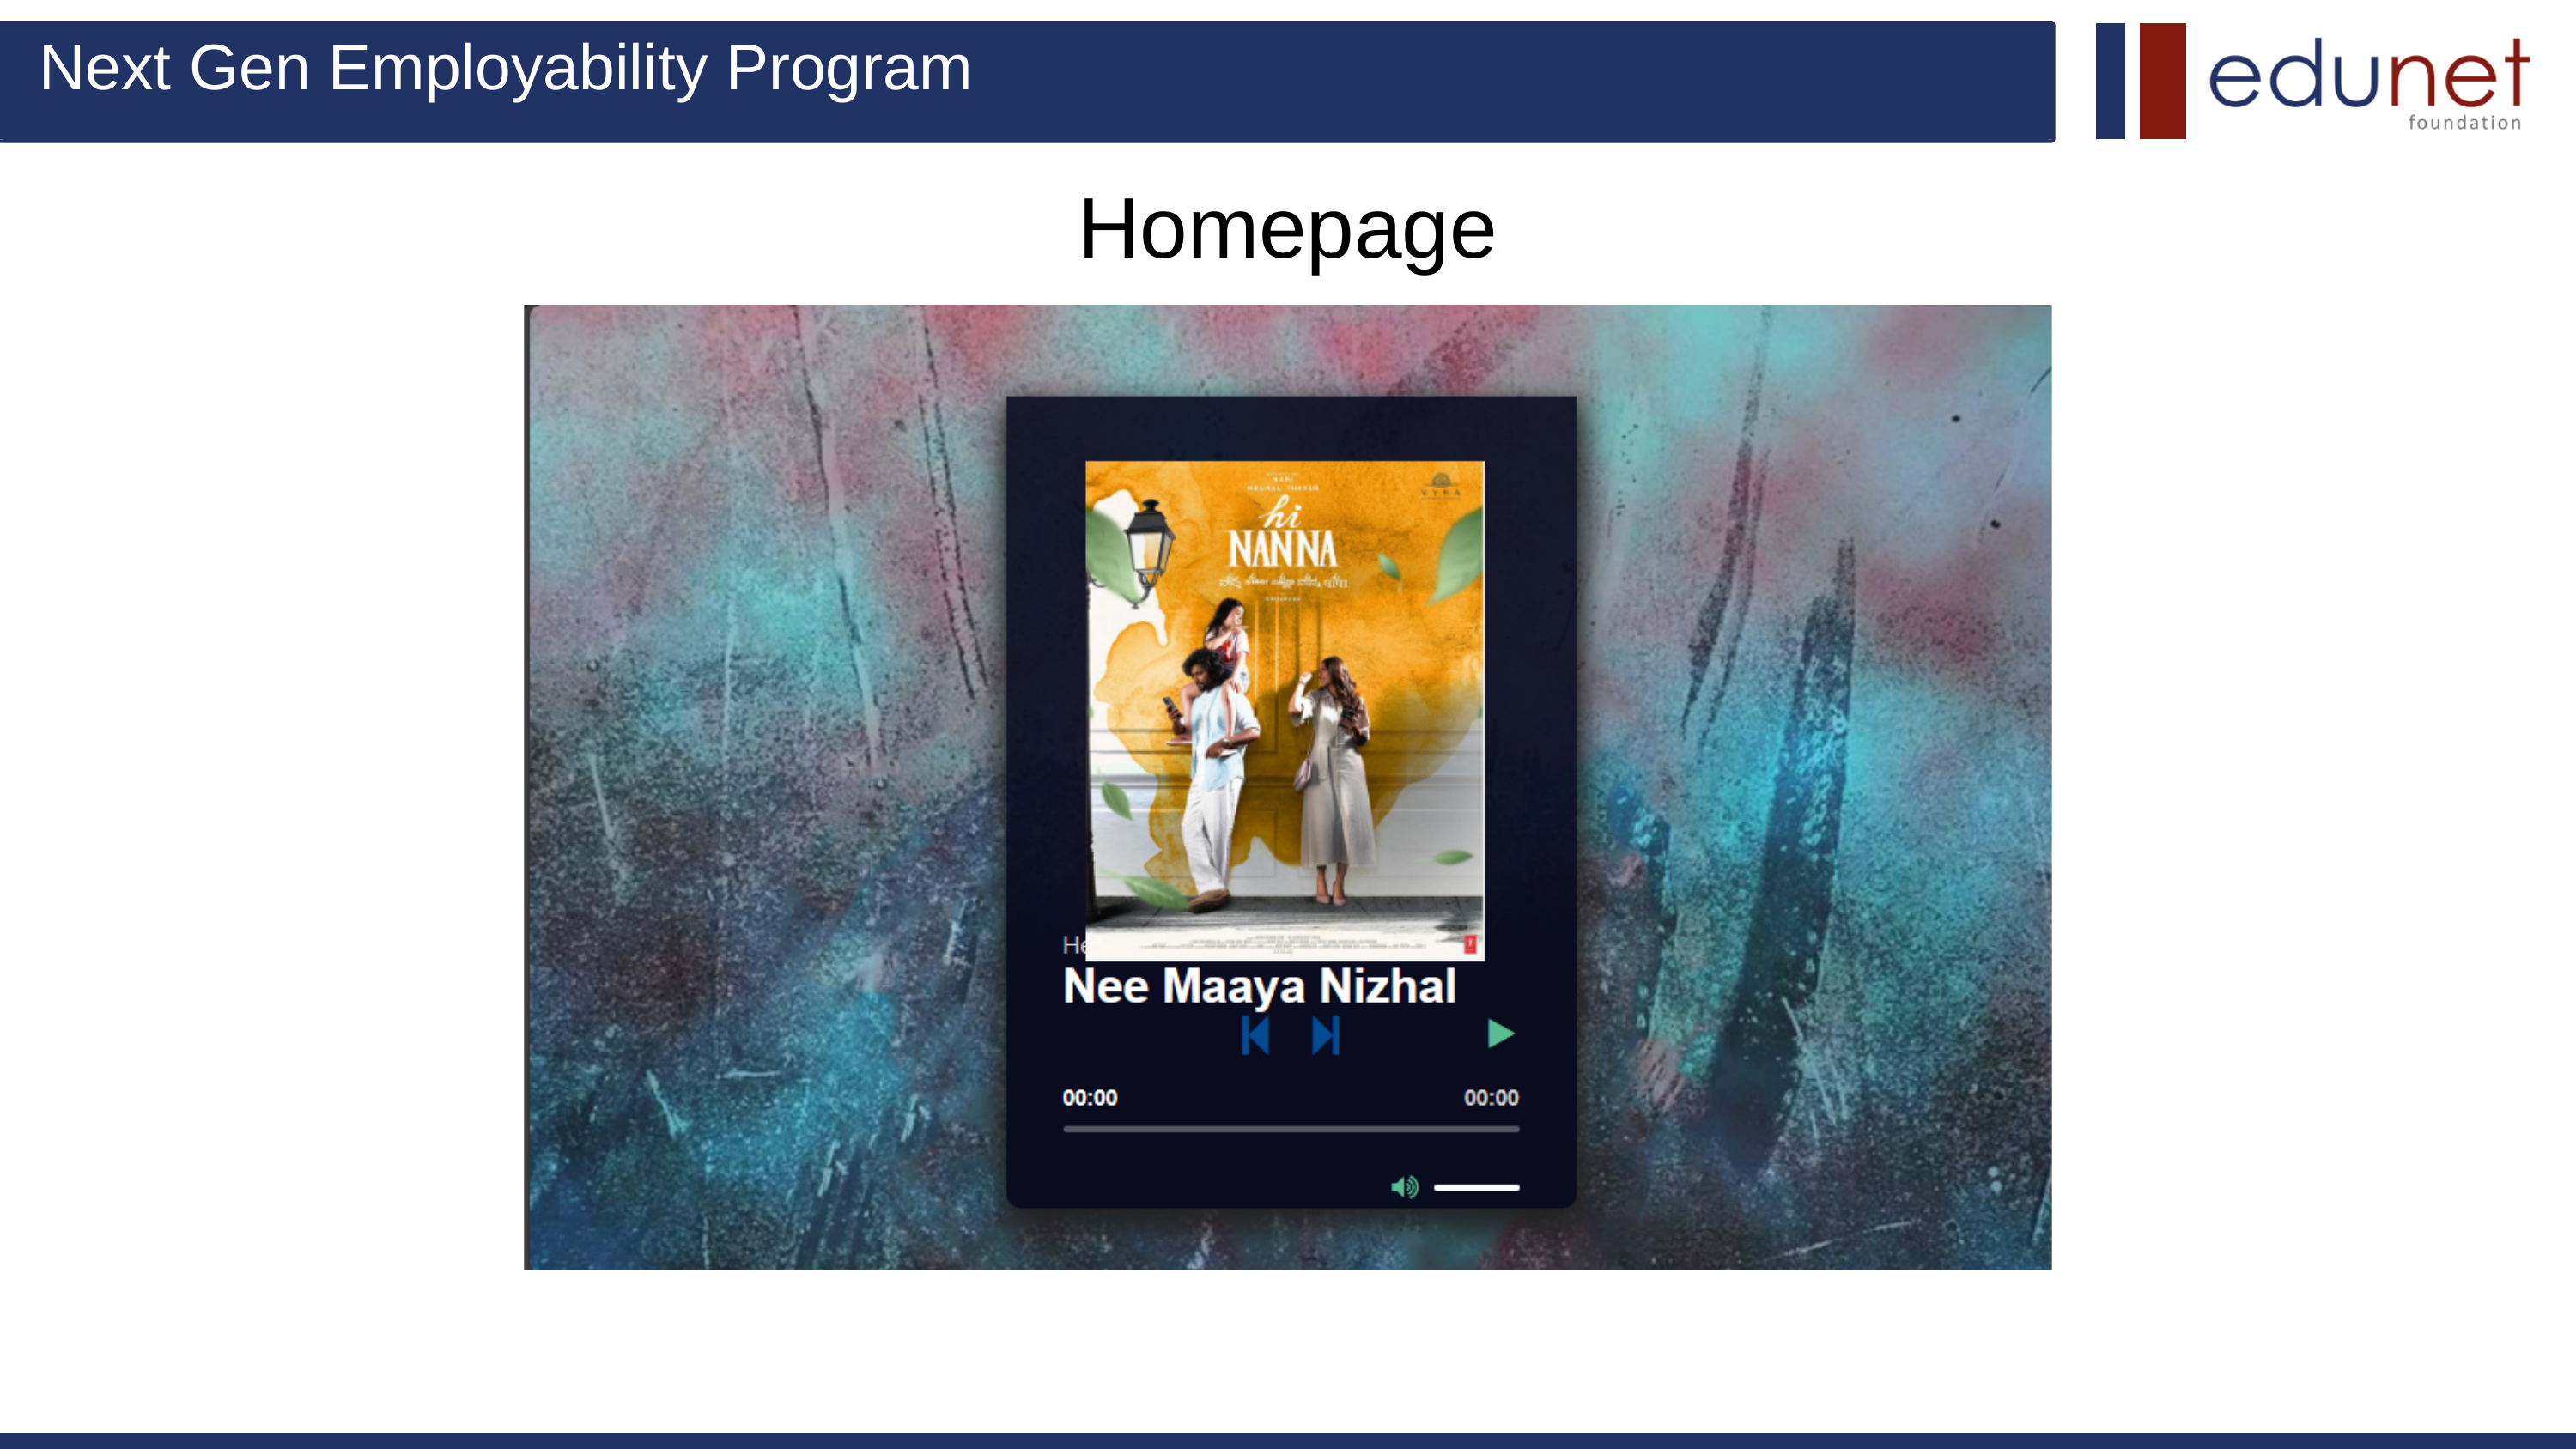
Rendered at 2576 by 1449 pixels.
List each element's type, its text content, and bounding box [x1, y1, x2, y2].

text_box [524, 305, 2052, 1270]
text_box Homepage [57, 172, 2519, 276]
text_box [2095, 22, 2126, 140]
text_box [2051, 17, 2365, 183]
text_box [2139, 22, 2187, 140]
text_box [2368, 25, 2545, 142]
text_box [0, 1432, 2576, 1449]
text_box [0, 21, 2056, 143]
